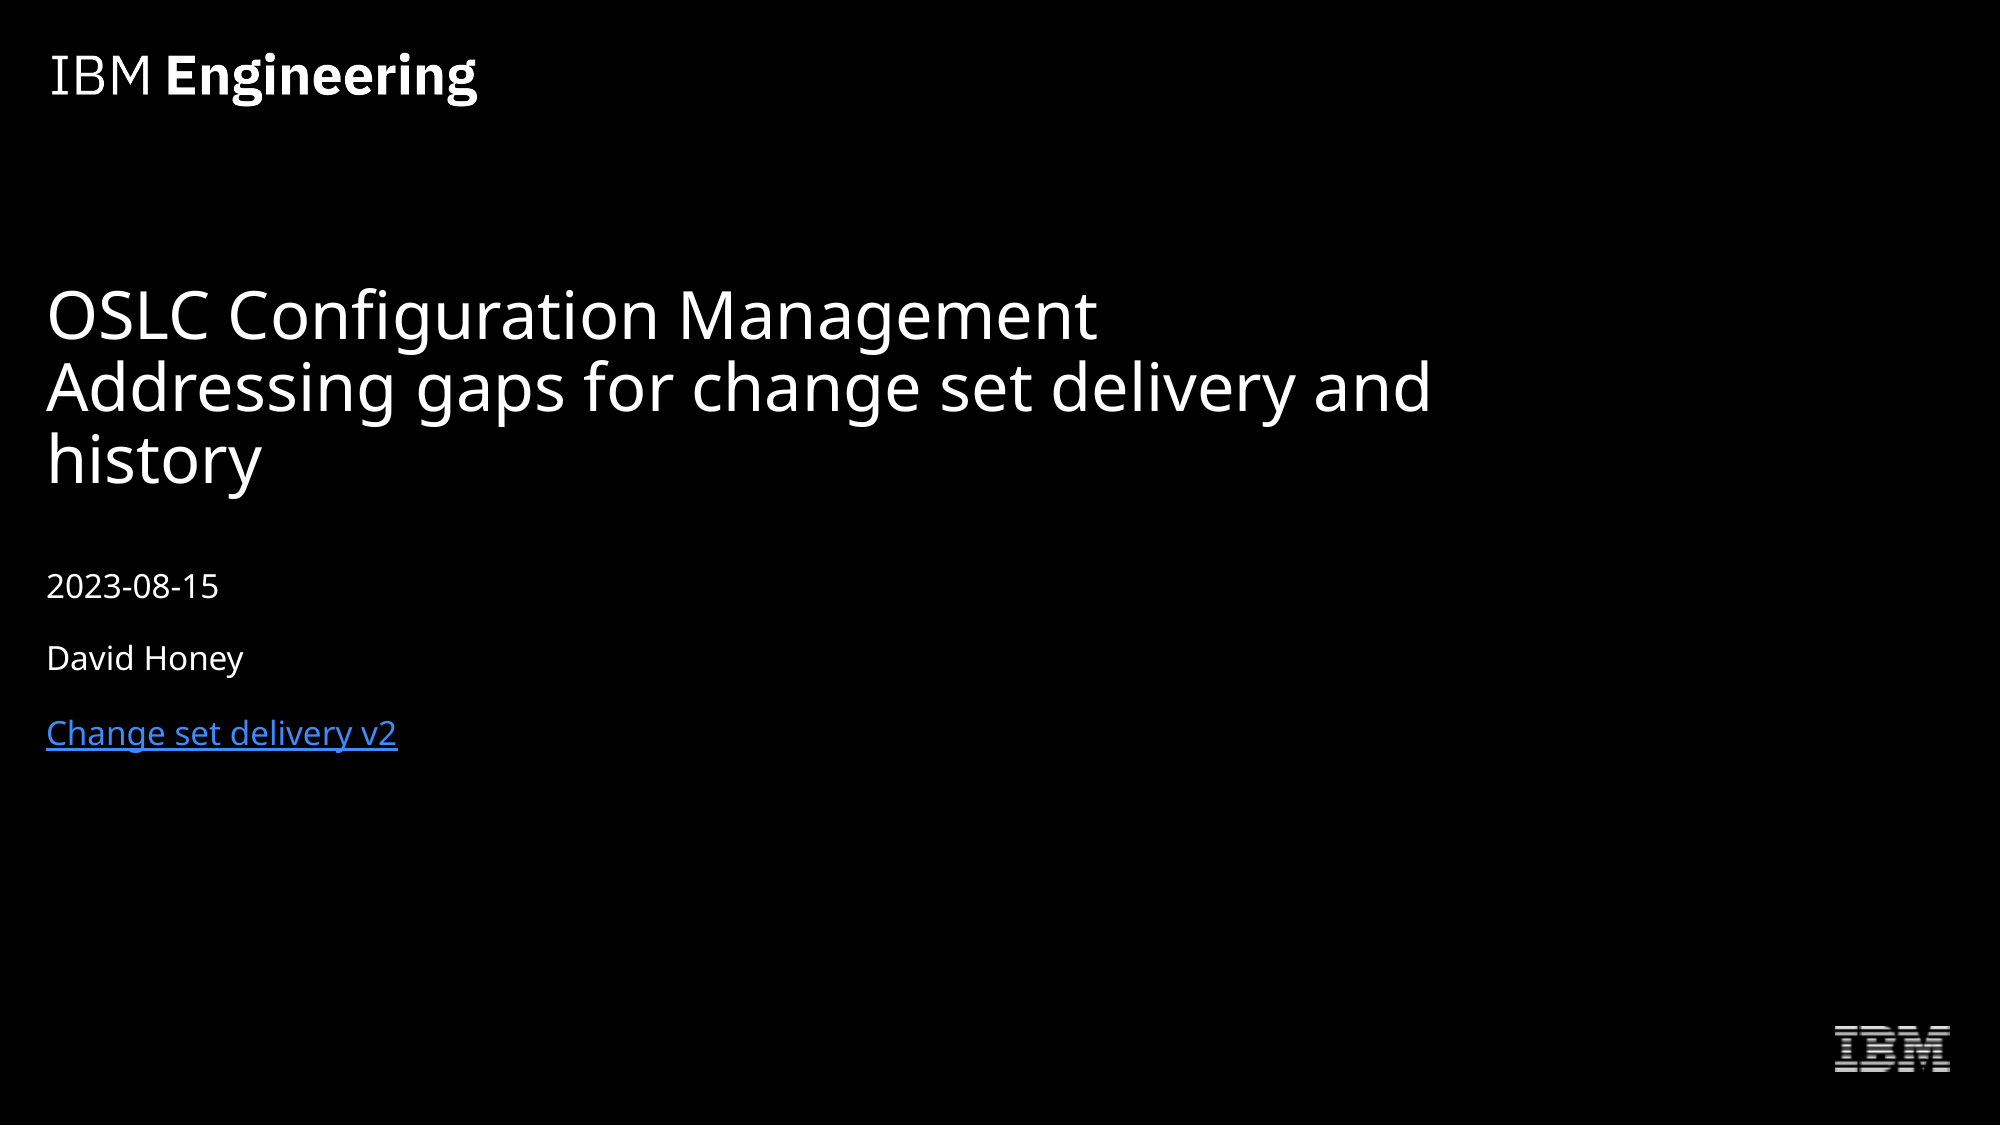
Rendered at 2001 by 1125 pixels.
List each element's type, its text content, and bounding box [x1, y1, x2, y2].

title OSLC Configuration Management Addressing gaps for change set delivery and history 2023-08-15 David Honey Change set delivery v2 [46, 281, 1666, 984]
picture [0, 0, 555, 173]
picture [1835, 1026, 1950, 1072]
